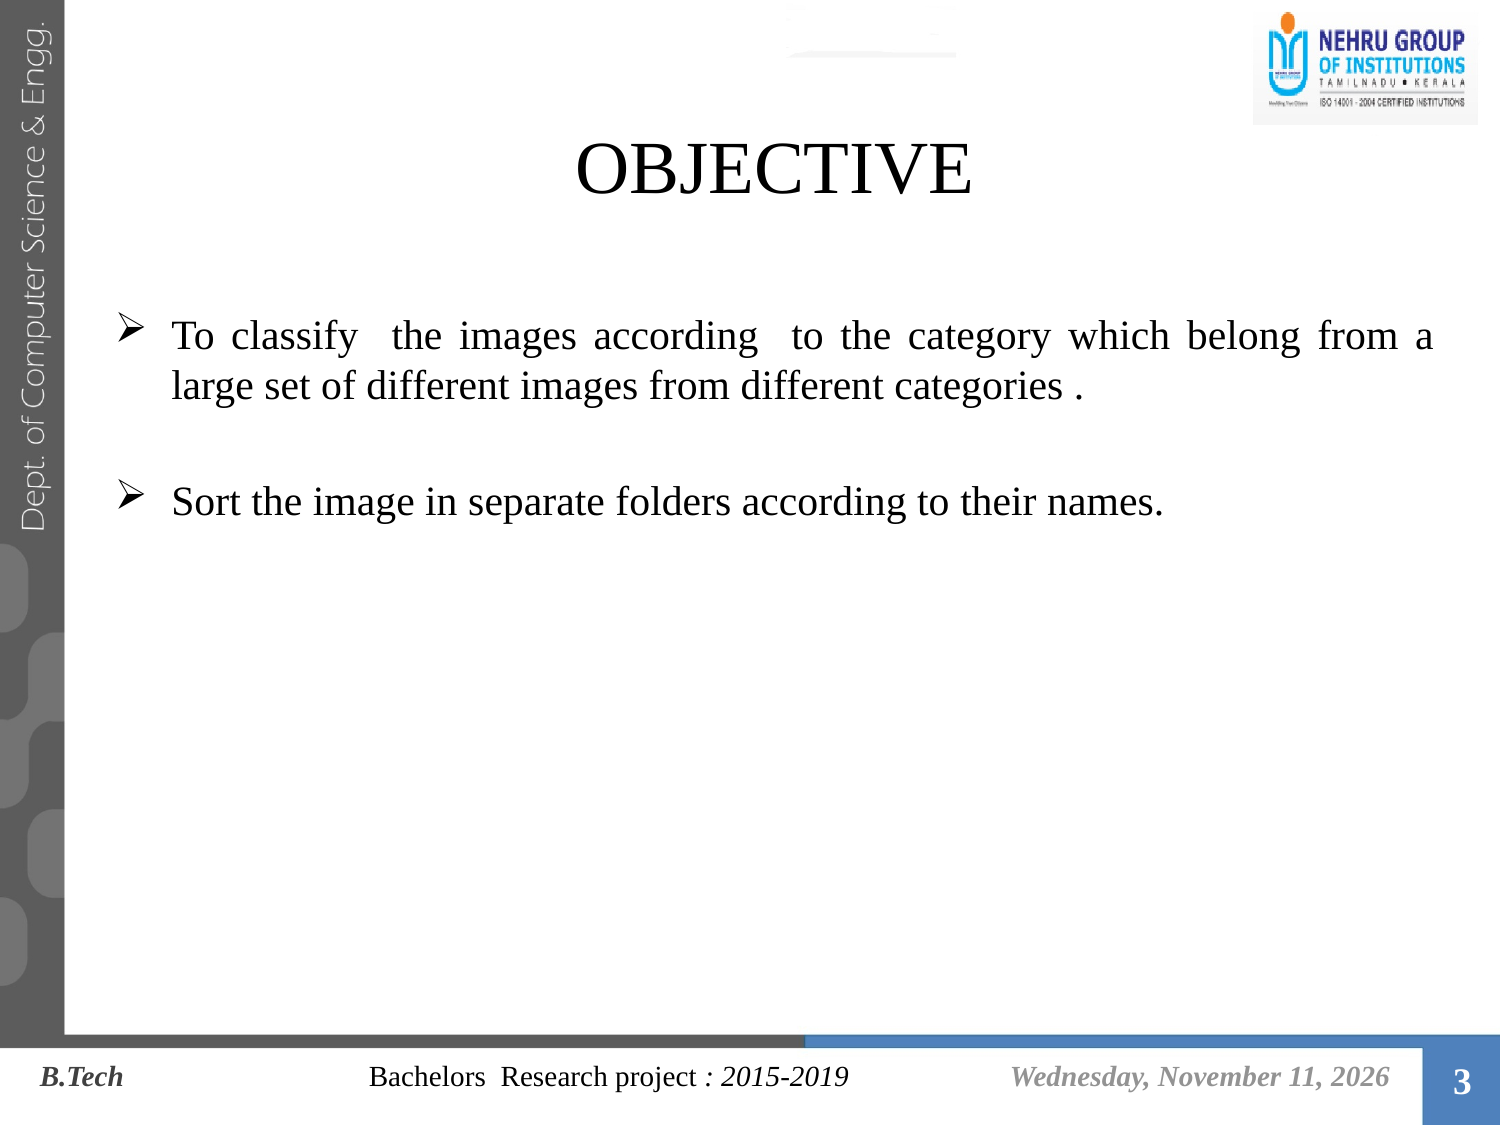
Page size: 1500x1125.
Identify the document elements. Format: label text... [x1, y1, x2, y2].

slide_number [987, 1050, 1413, 1125]
footer B.Tech Bachelors Research project : 2015-2019 [24, 1050, 987, 1125]
picture [0, 0, 1500, 1125]
slide_number 3 [1425, 1050, 1500, 1125]
list To classify the images according to the category which belong from a large set of different images from different categories . Sort the image in separate folders according to their names. [99, 299, 1451, 1043]
text_box OBJECTIVE [99, 70, 1450, 258]
